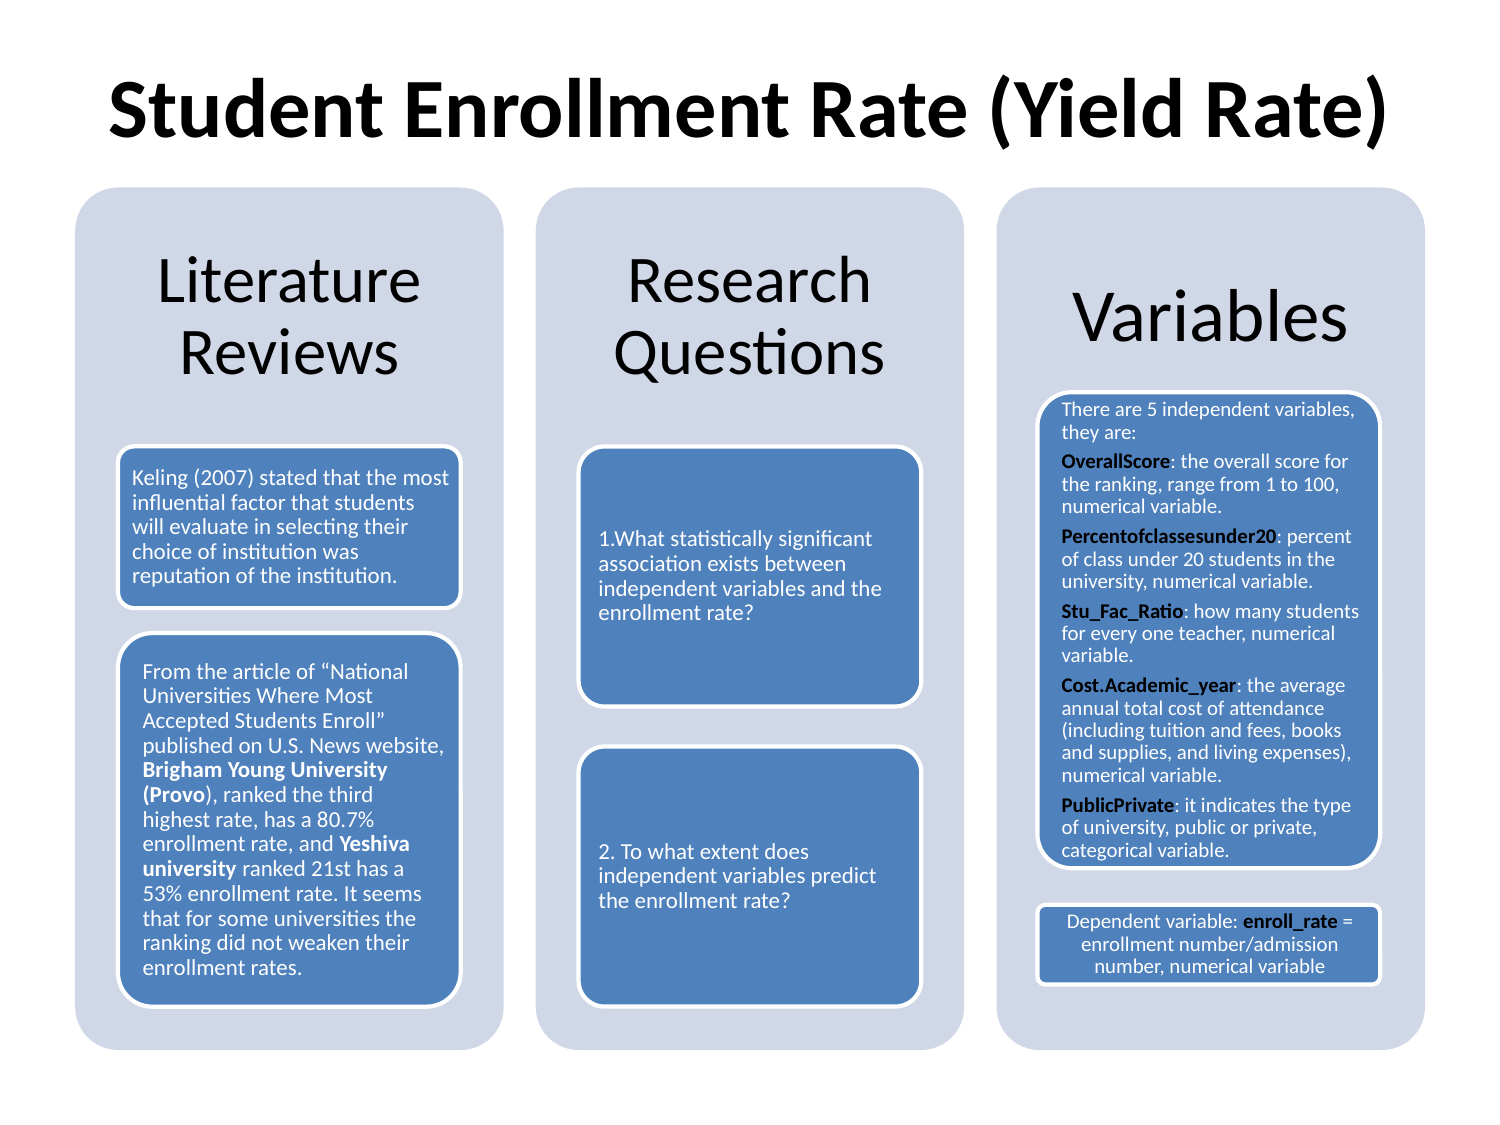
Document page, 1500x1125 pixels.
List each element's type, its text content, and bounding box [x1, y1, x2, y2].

title Student Enrollment Rate (Yield Rate) [75, 45, 1425, 163]
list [74, 187, 1426, 1051]
